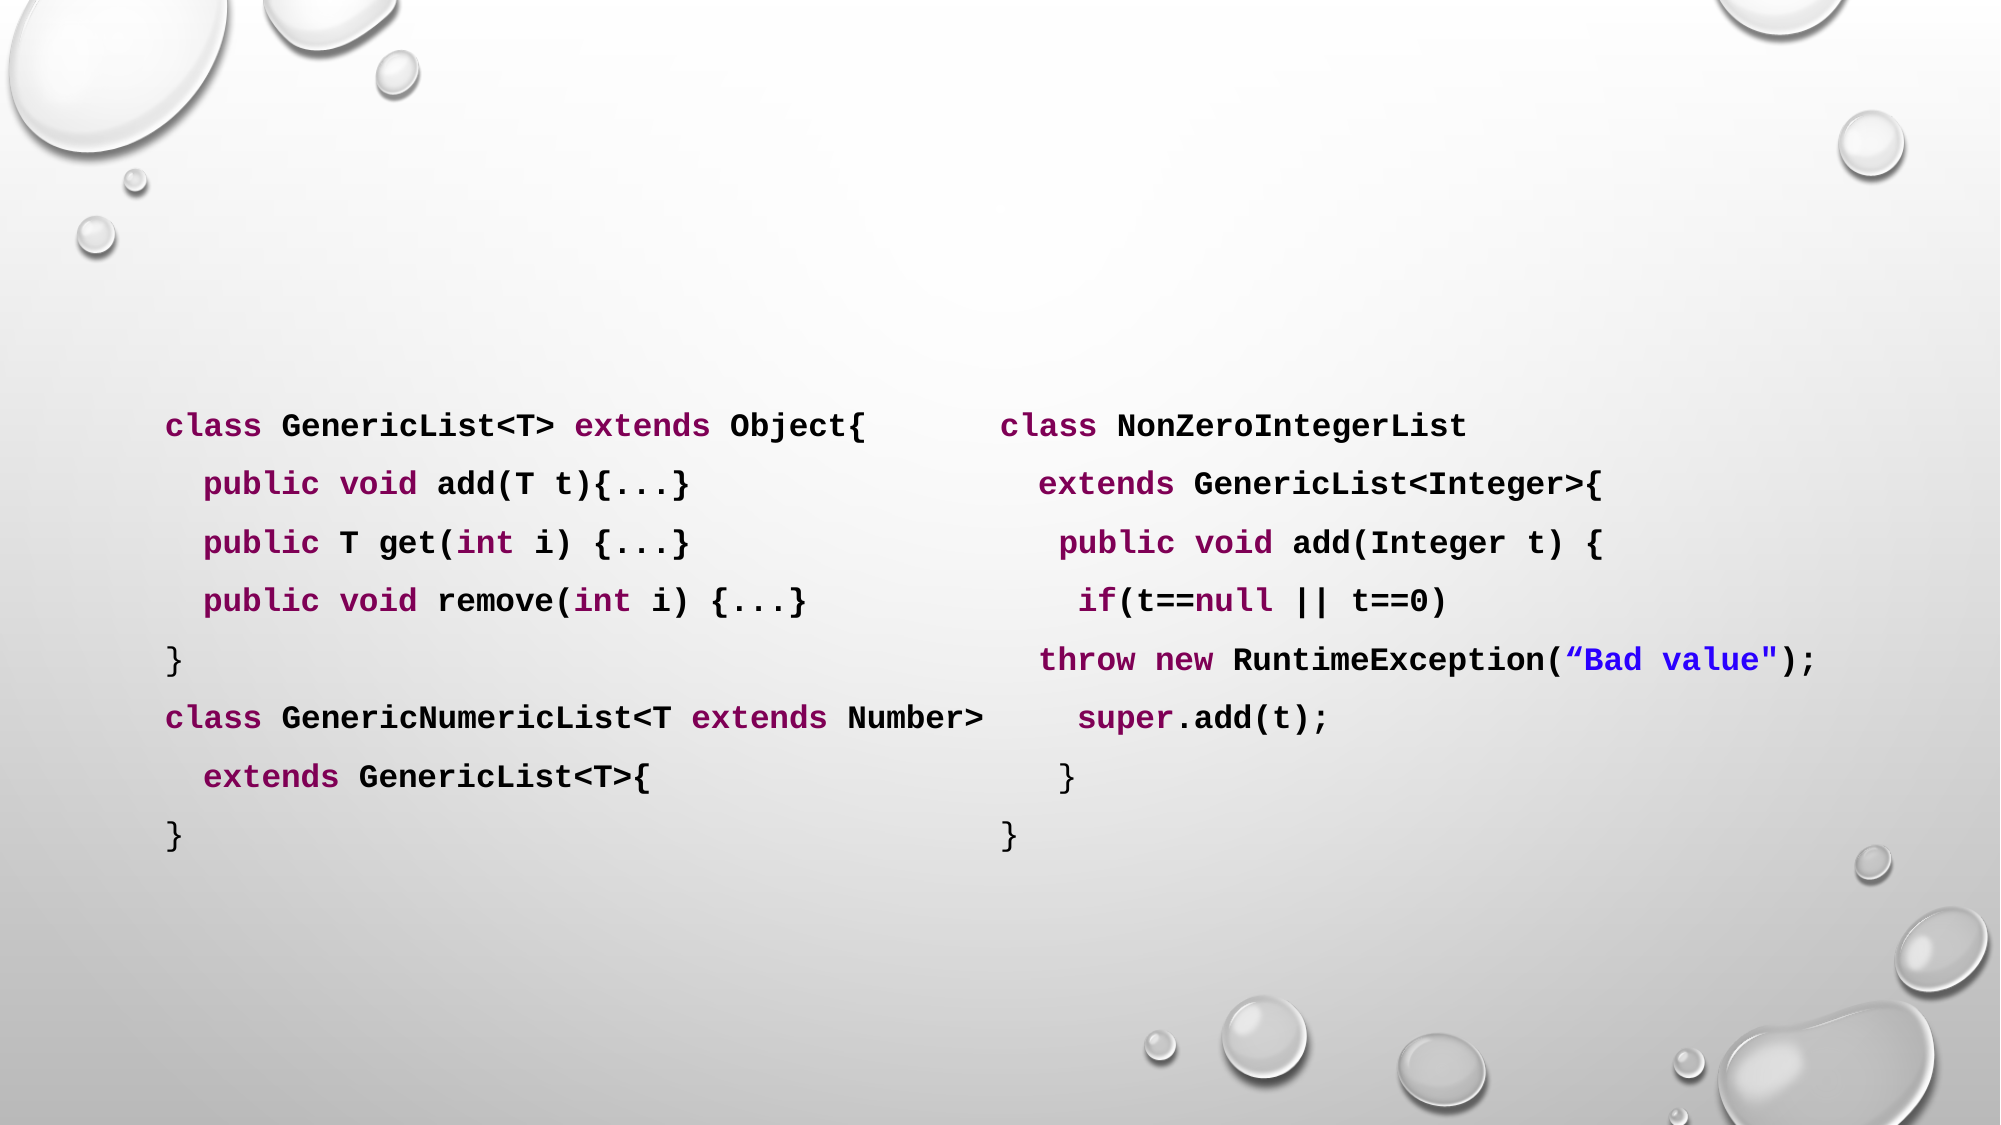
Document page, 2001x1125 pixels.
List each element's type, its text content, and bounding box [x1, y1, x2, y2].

picture [0, 0, 2000, 1125]
list class GenericList<T> extends Object{ public void add(T t){...} public T get(int i) {...} public void remove(int i) {...} } class GenericNumericList<T extends Number> extends GenericList<T>{ } class NonZeroIntegerList extends GenericList<Integer>{ public void add(Integer t) { if(t==null || t==0) throw new RuntimeException(“Bad value"); super.add(t); } } [149, 388, 1850, 950]
